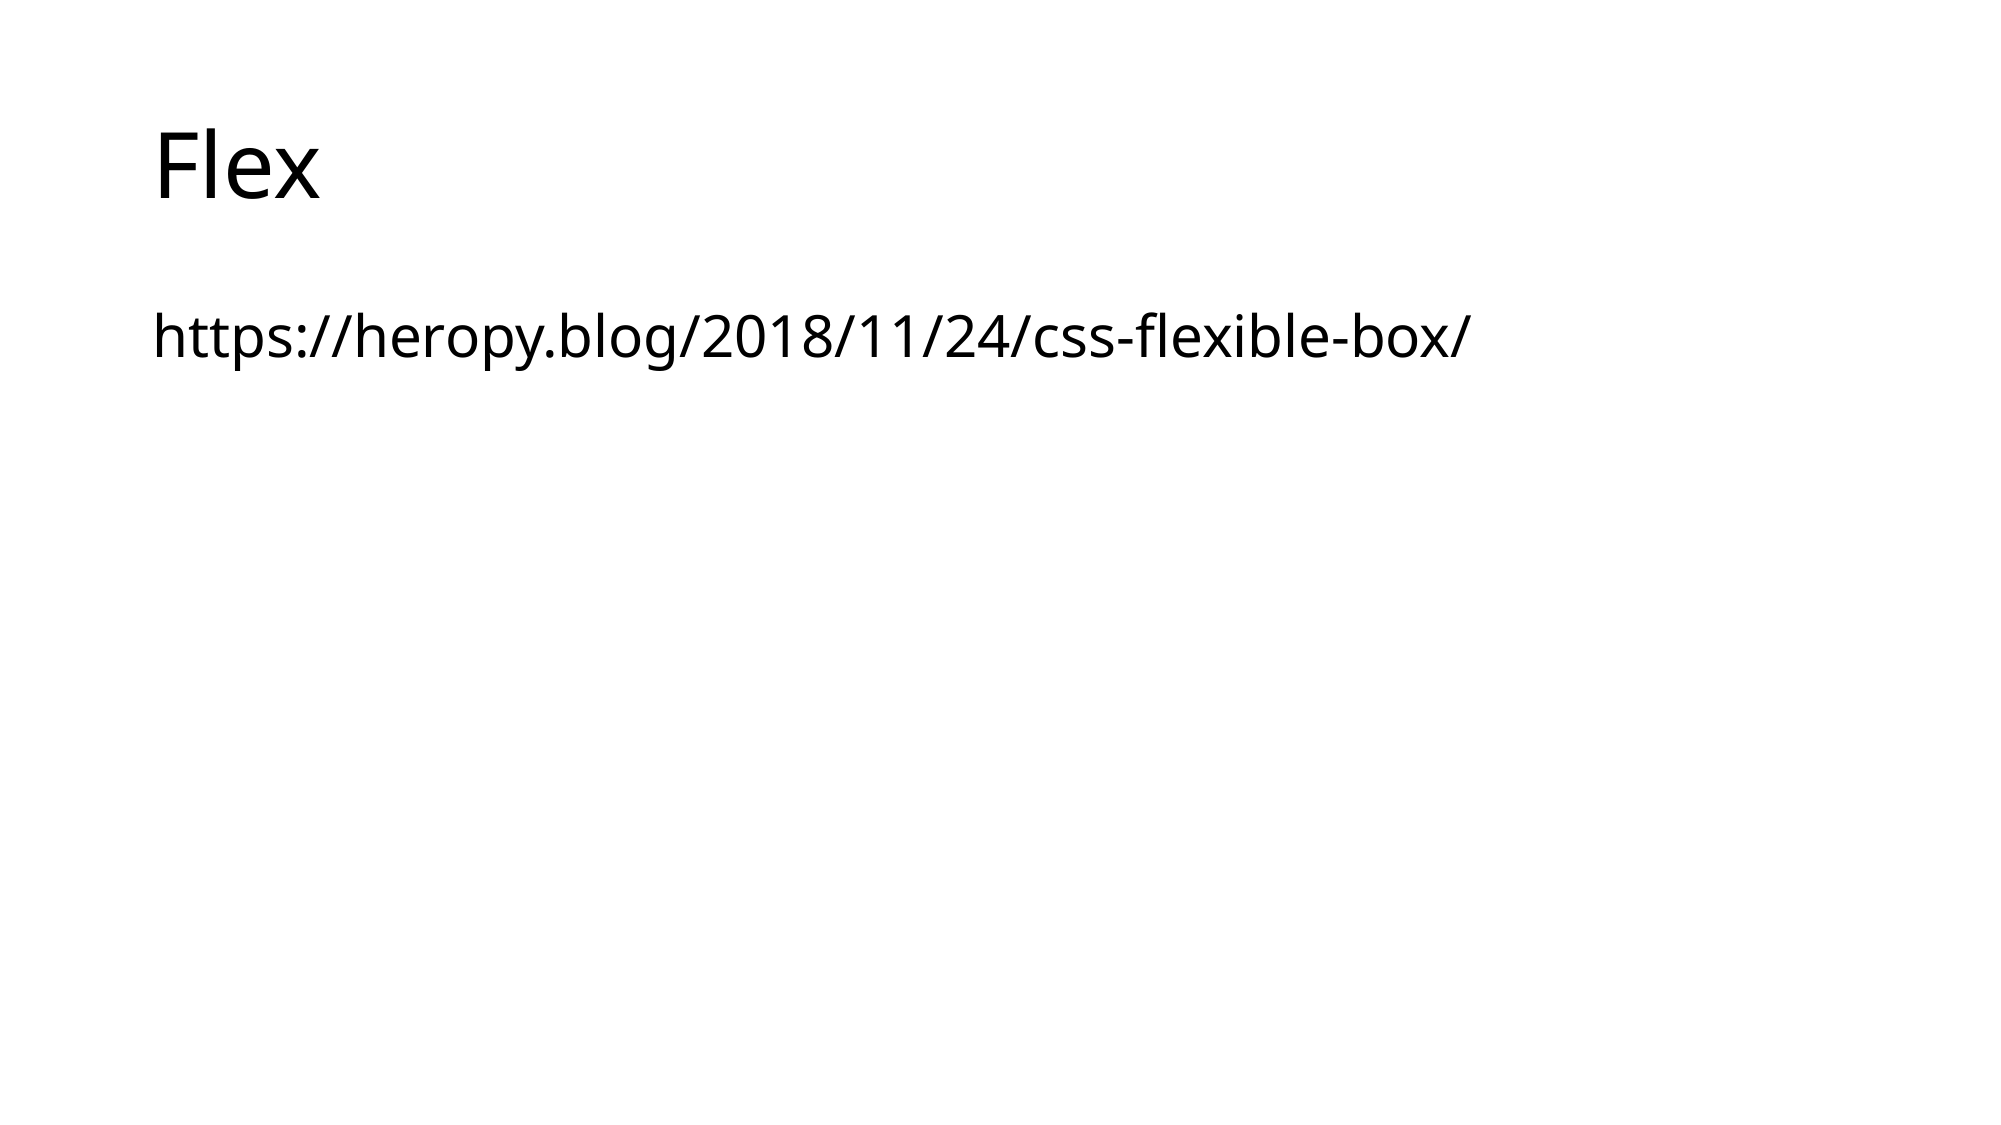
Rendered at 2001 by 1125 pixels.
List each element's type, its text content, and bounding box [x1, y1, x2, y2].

list https://heropy.blog/2018/11/24/css-flexible-box/ [137, 299, 1863, 1014]
title Flex [137, 59, 1863, 278]
